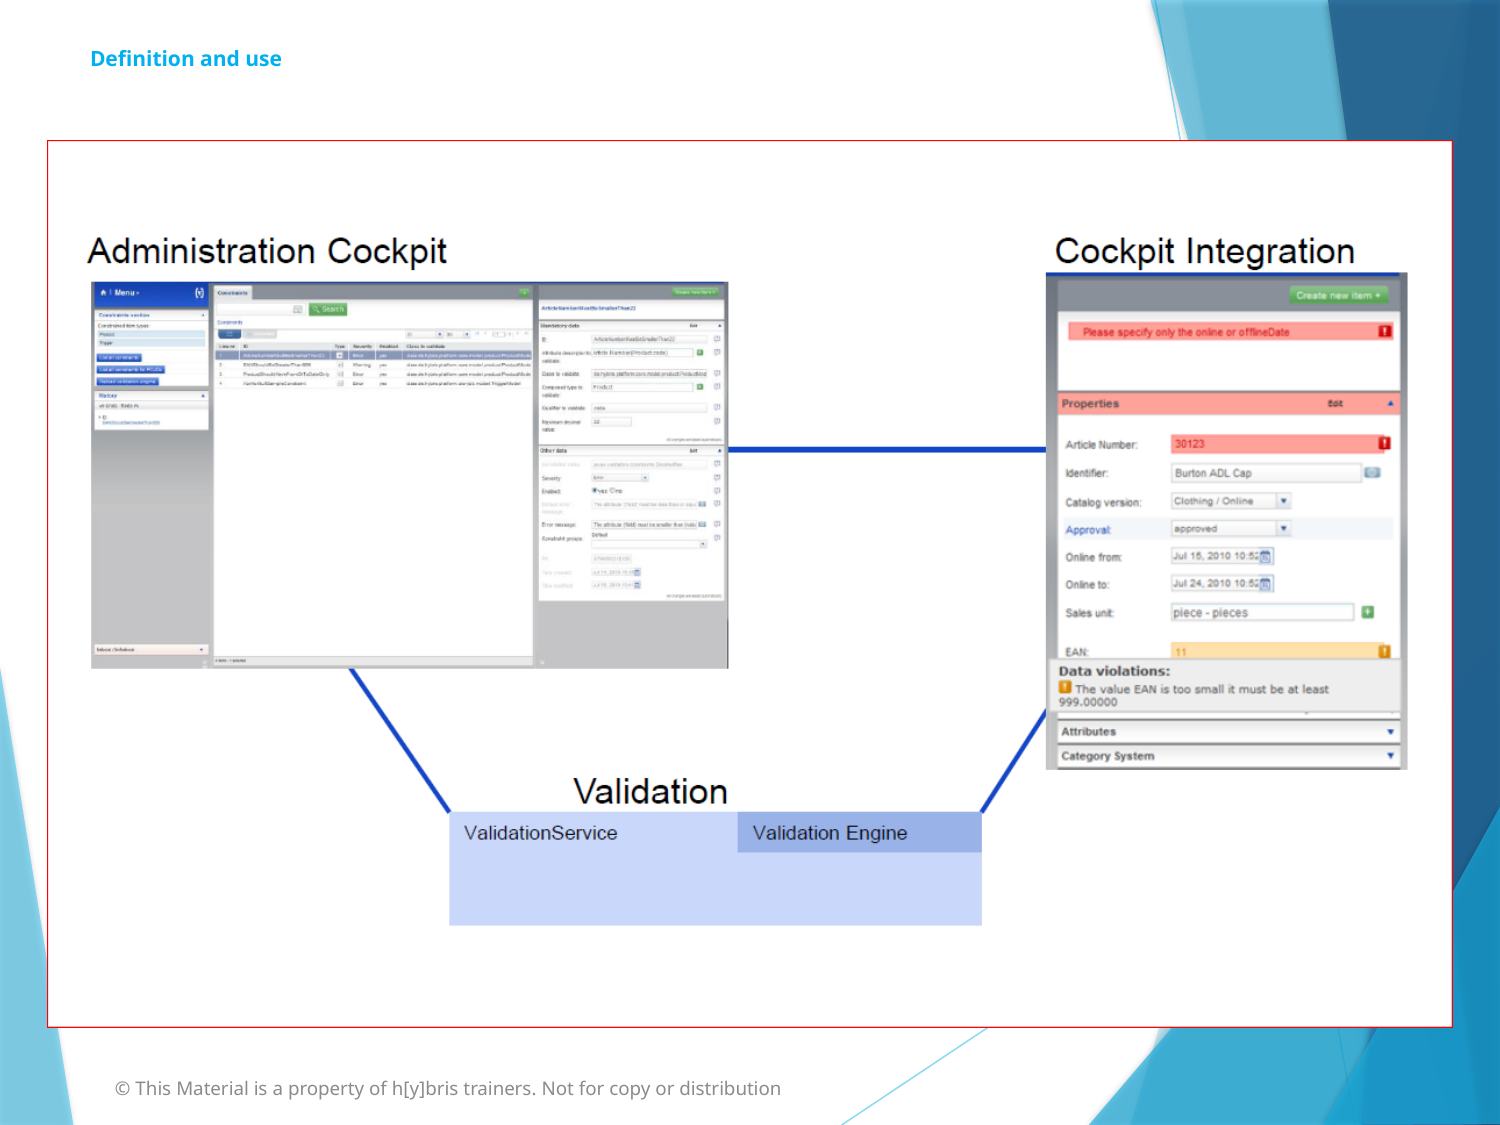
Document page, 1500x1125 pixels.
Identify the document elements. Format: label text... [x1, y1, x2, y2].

footer © This Material is a property of h[y]bris trainers. Not for copy or distribution [99, 1057, 859, 1118]
title Definition and use [75, 37, 1425, 139]
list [47, 140, 1453, 1029]
